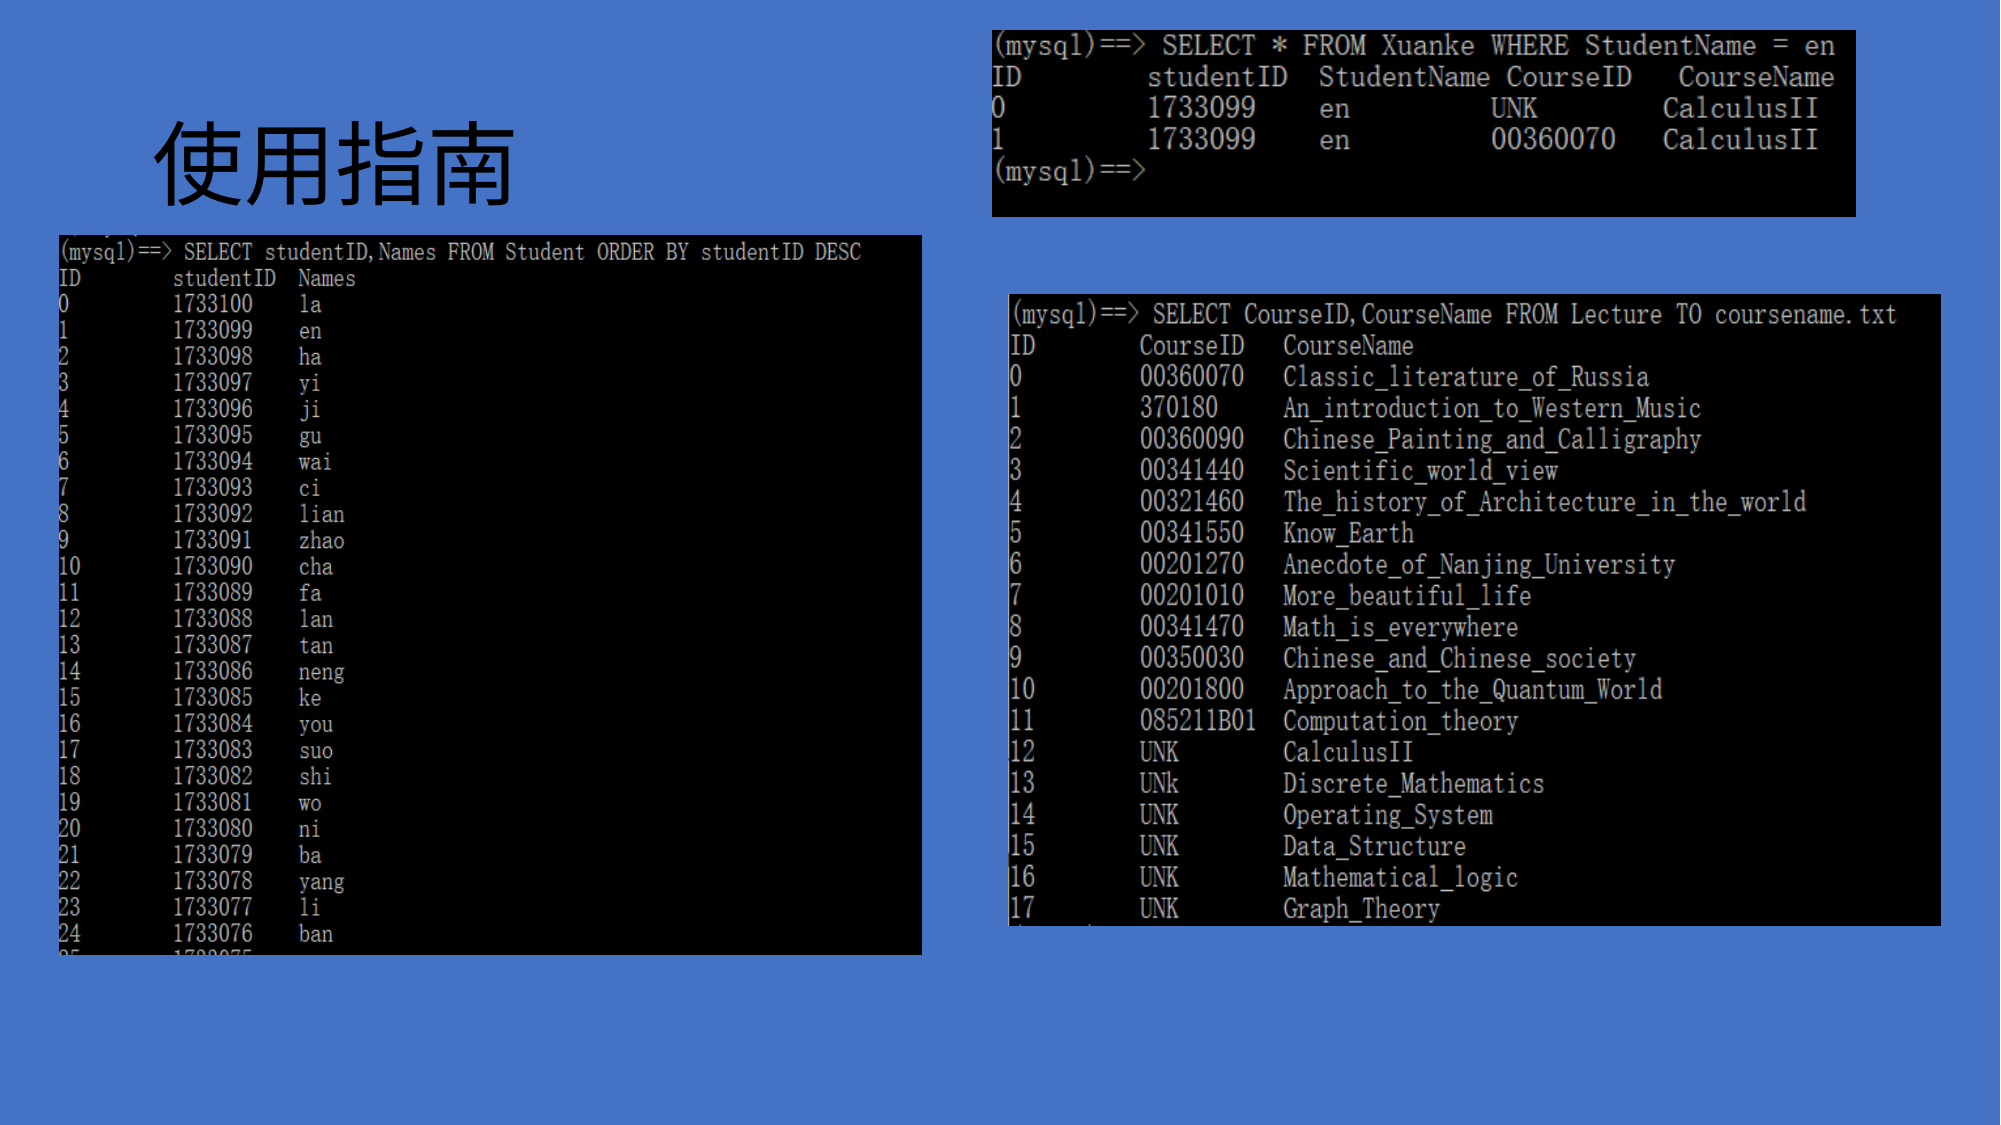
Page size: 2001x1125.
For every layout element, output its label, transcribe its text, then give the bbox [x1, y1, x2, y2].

title 使用指南 [137, 59, 1863, 278]
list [59, 235, 922, 955]
picture [992, 30, 1856, 217]
picture [1008, 294, 1941, 927]
